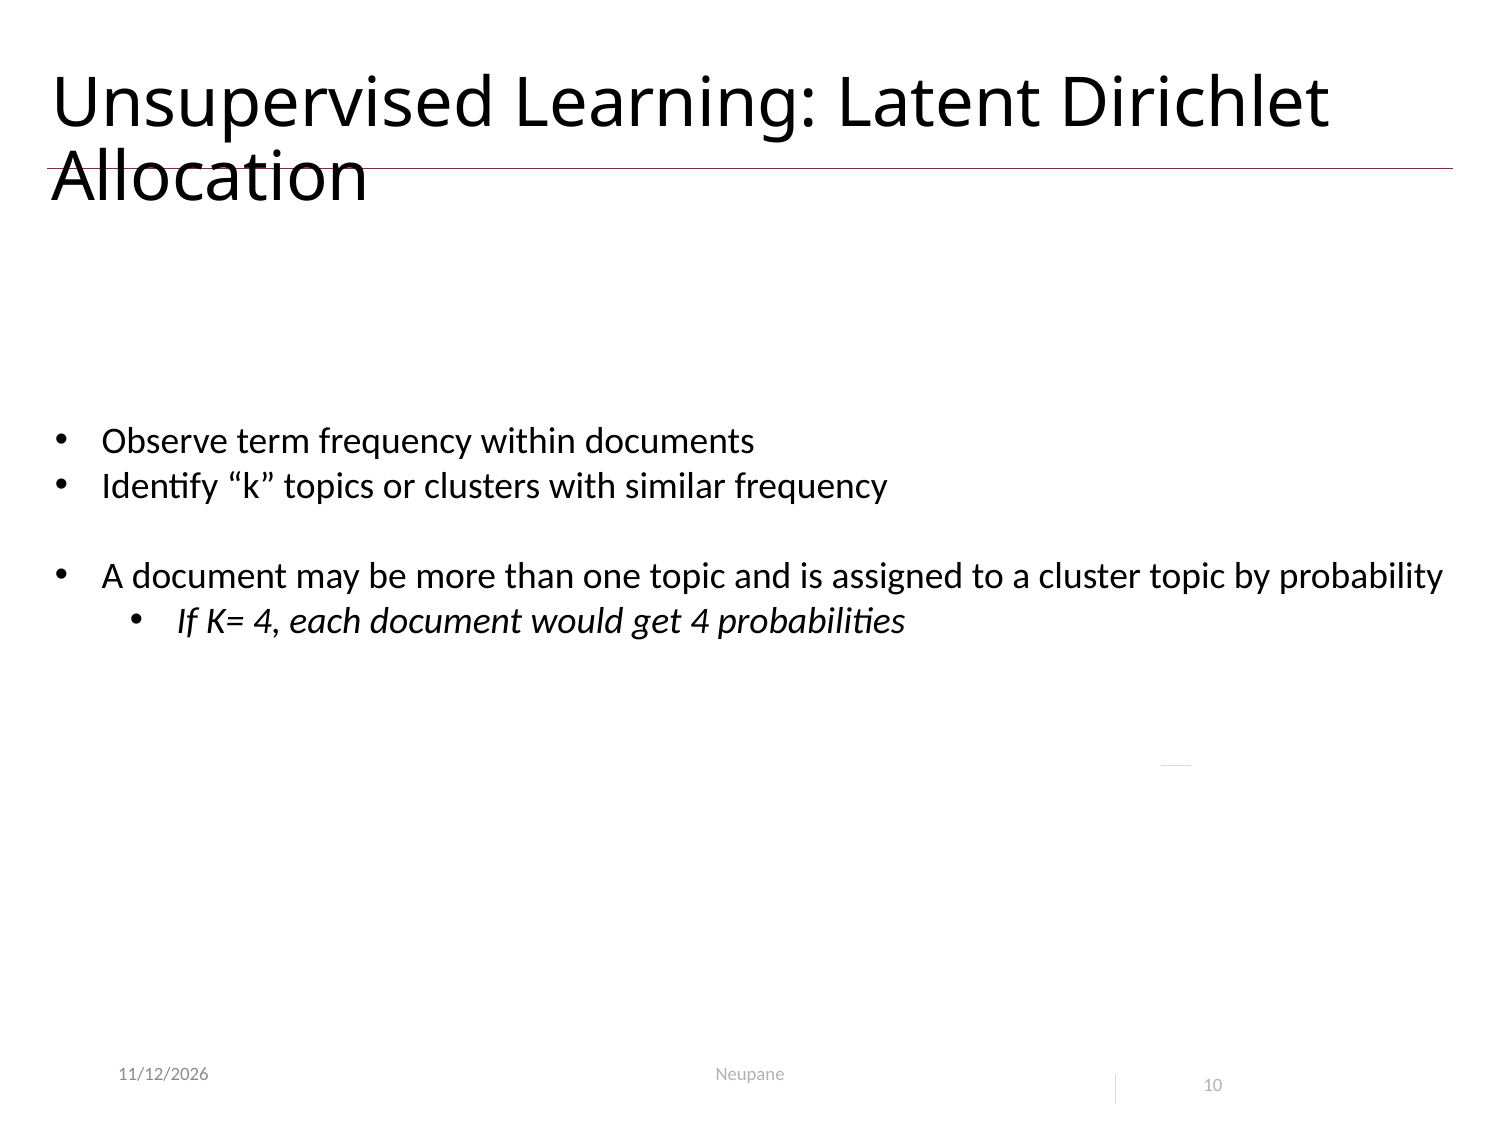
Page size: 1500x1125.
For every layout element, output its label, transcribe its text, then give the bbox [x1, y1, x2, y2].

footer Neupane [496, 1042, 1004, 1103]
title Unsupervised Learning: Latent Dirichlet Allocation [36, 59, 1500, 157]
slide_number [103, 1042, 441, 1103]
slide_number 10 [1188, 1042, 1330, 1103]
text_box Observe term frequency within documents Identify “k” topics or clusters with similar frequency A document may be more than one topic and is assigned to a cluster topic by probability If K= 4, each document would get 4 probabilities [39, 409, 1460, 649]
